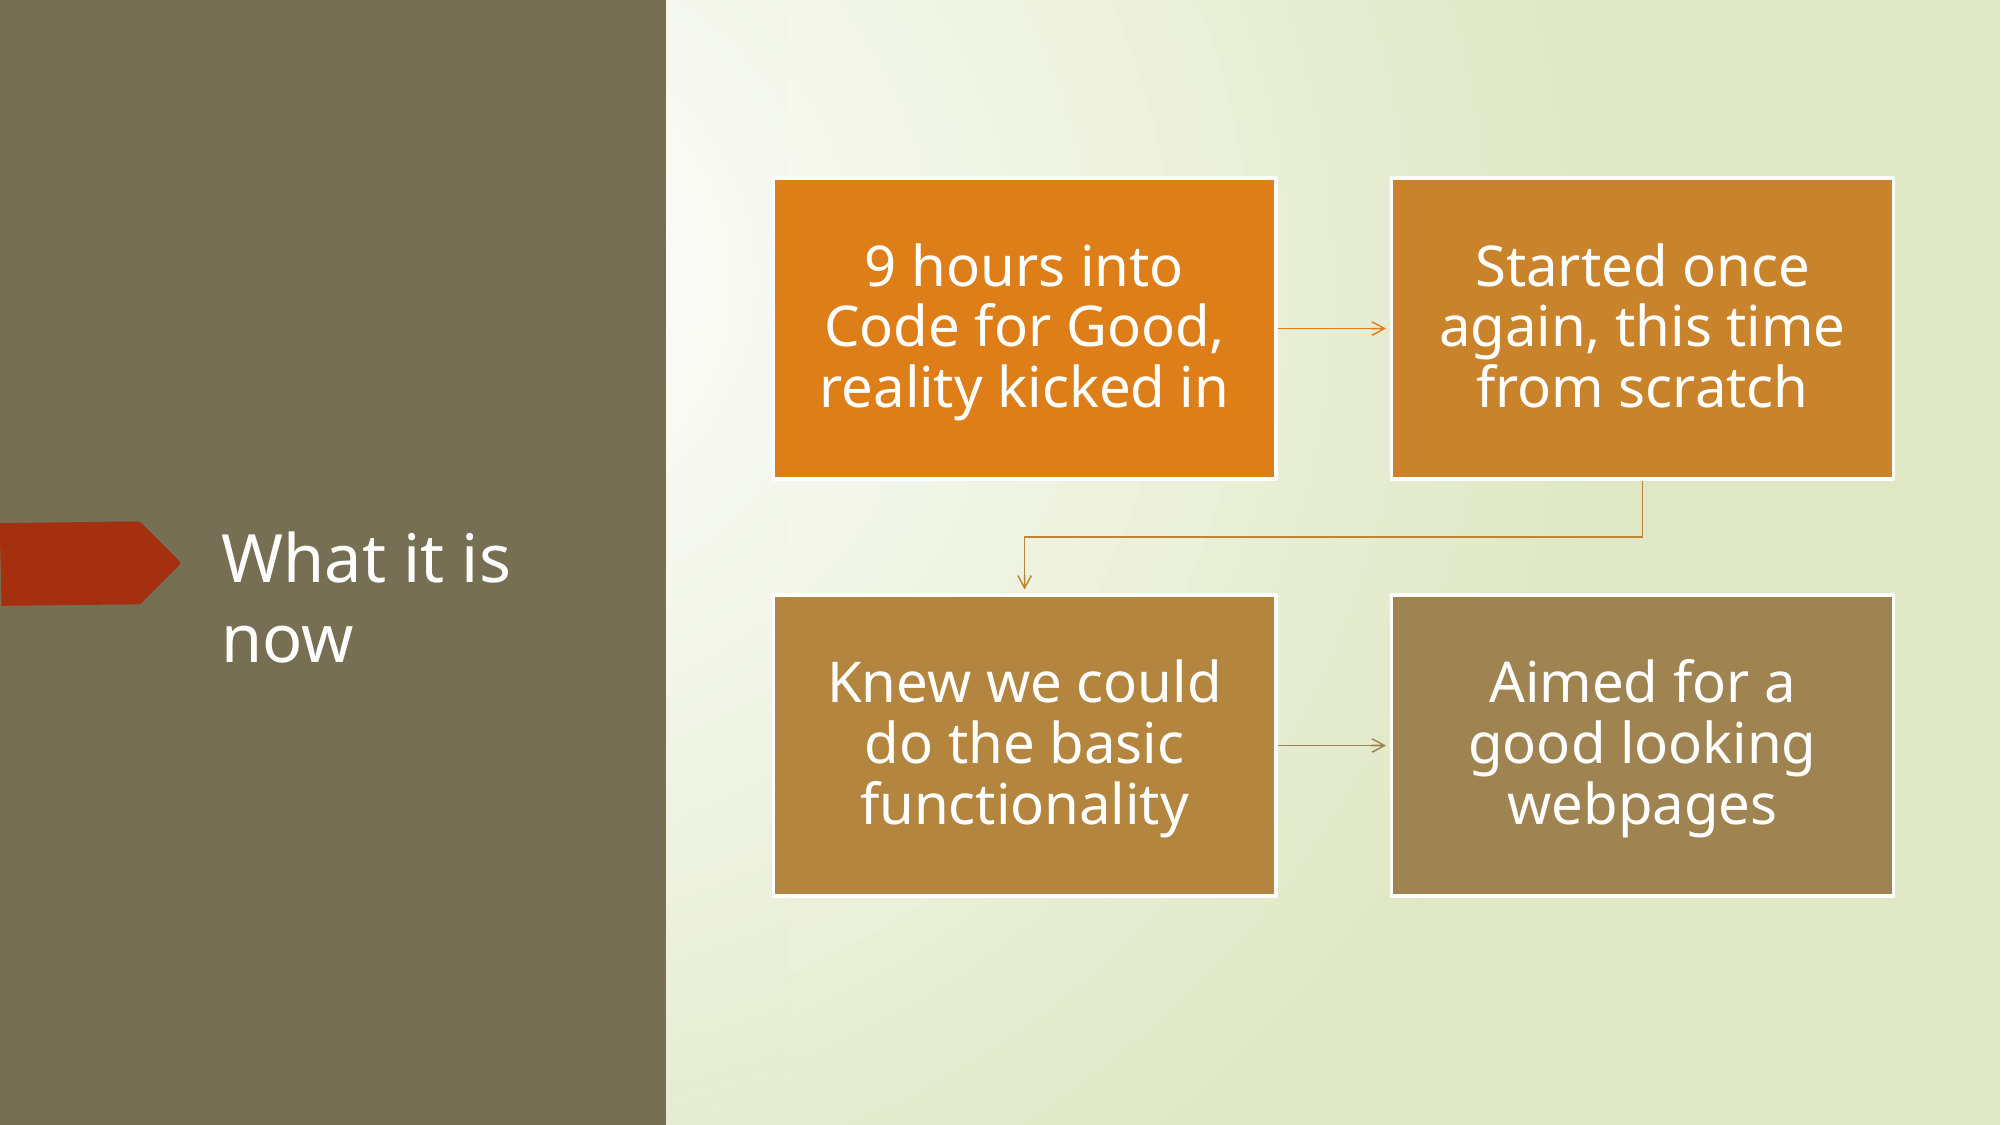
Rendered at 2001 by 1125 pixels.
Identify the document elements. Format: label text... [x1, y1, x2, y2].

text_box [0, 521, 181, 606]
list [772, 104, 1895, 970]
text_box [785, 0, 2000, 1125]
text_box [0, 0, 667, 1125]
title What it is now [206, 508, 610, 1006]
